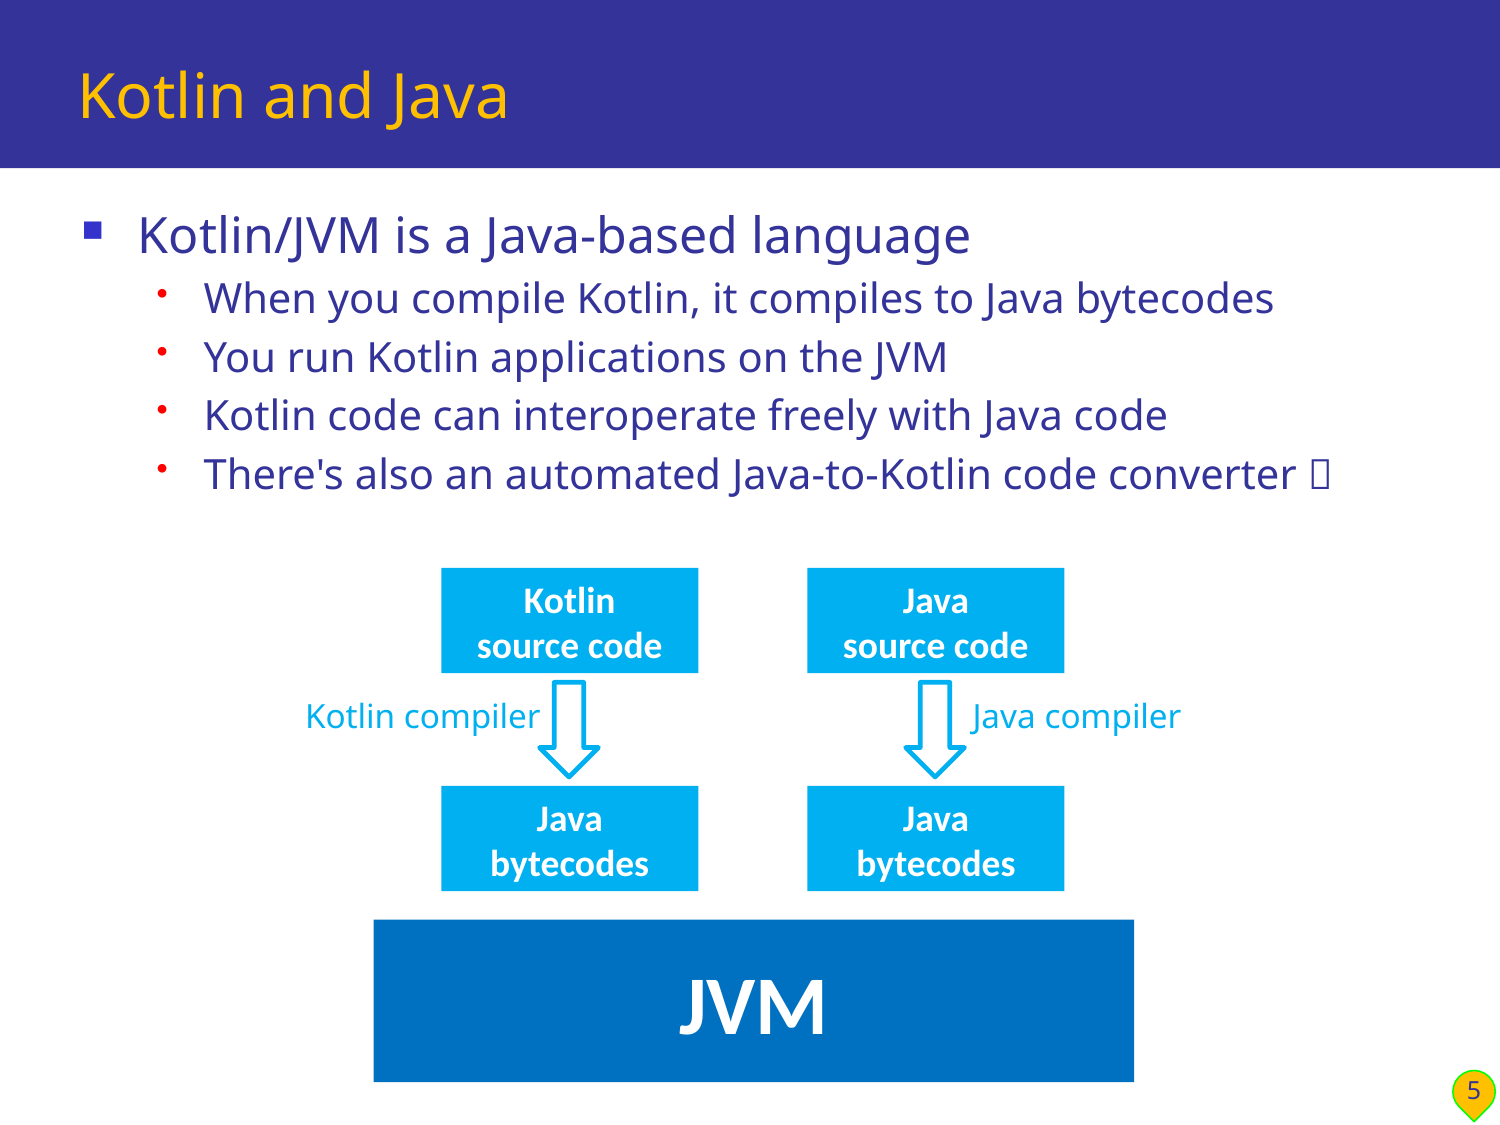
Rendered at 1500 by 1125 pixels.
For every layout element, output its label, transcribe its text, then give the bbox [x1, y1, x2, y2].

text_box Java compiler [957, 687, 1197, 743]
text_box [539, 682, 599, 777]
text_box Kotlin source code [441, 567, 699, 674]
footer 5 [1431, 1040, 1500, 1117]
text_box Java source code [807, 567, 1065, 674]
text_box Kotlin compiler [290, 687, 556, 743]
list Kotlin/JVM is a Java-based language When you compile Kotlin, it compiles to Java bytecodes You run Kotlin applications on the JVM Kotlin code can interoperate freely with Java code There's also an automated Java-to-Kotlin code converter  [66, 196, 1474, 1007]
title Kotlin and Java [61, 24, 1465, 139]
text_box JVM [373, 919, 1135, 1083]
text_box [905, 682, 965, 777]
text_box Java bytecodes [807, 785, 1065, 892]
text_box Java bytecodes [441, 785, 699, 892]
